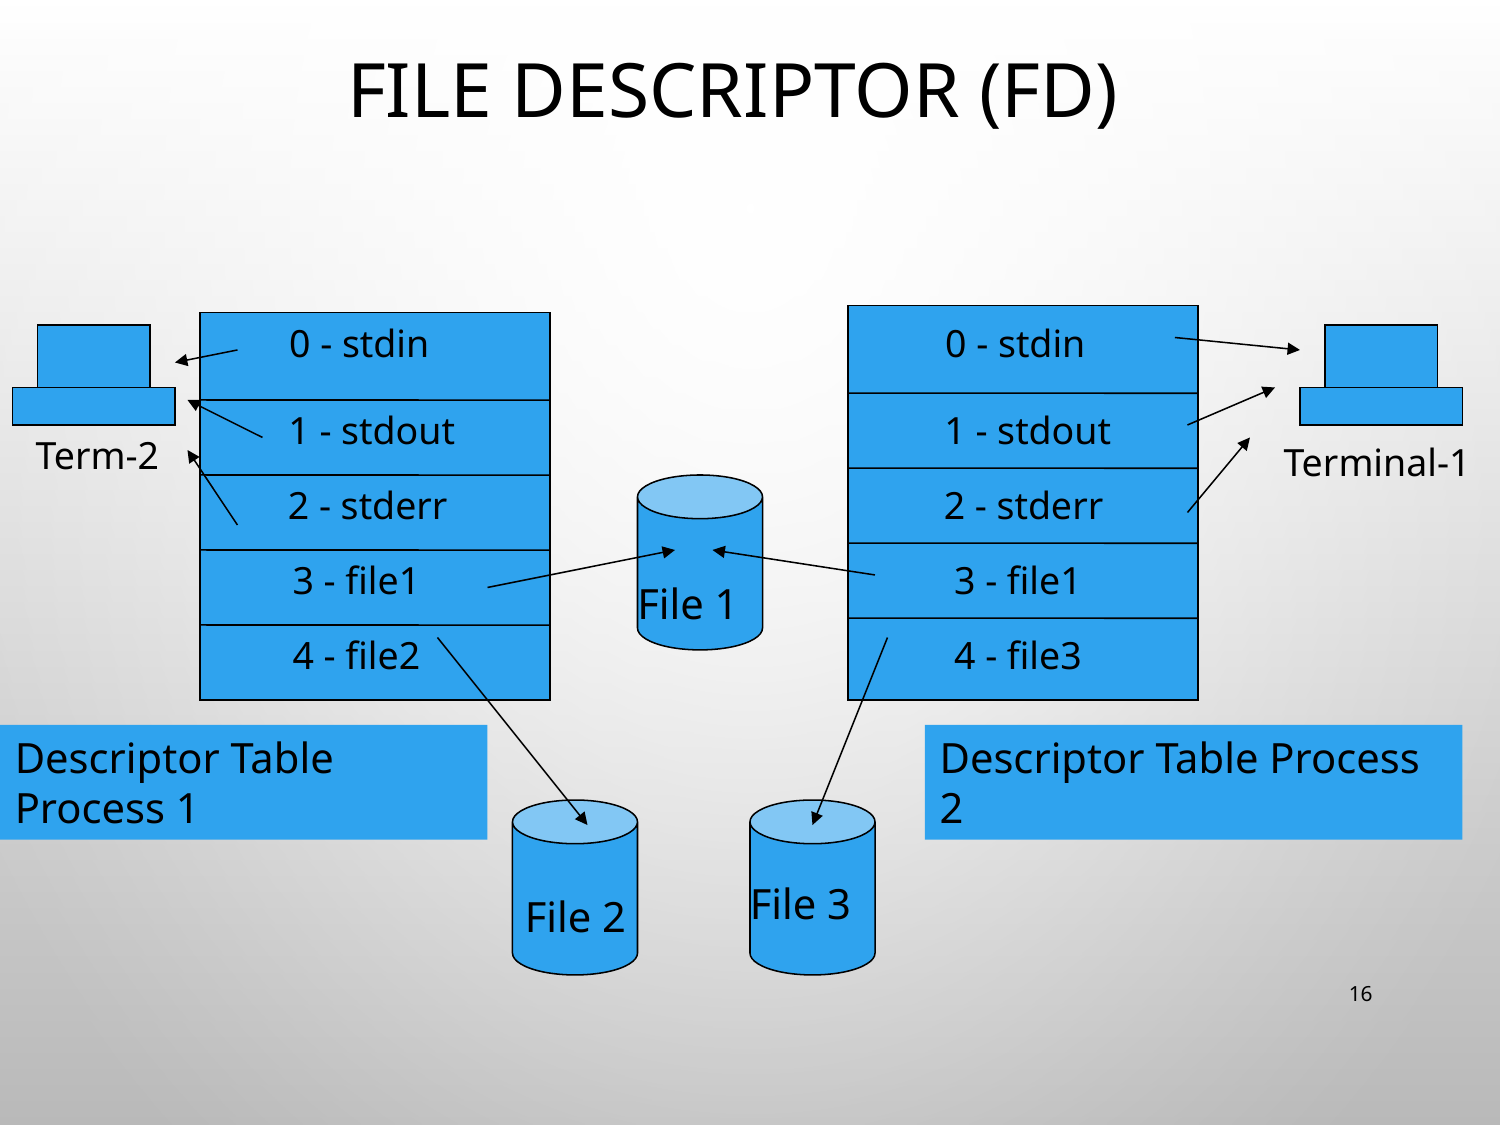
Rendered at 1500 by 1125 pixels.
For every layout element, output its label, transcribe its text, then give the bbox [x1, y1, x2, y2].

slide_number 16 [1293, 965, 1388, 1025]
text_box [200, 475, 550, 550]
text_box [487, 546, 676, 588]
text_box [847, 544, 1198, 618]
text_box File 3 [735, 870, 866, 936]
text_box [1325, 324, 1438, 387]
text_box 3 - file1 [277, 549, 436, 610]
text_box [37, 324, 150, 387]
text_box [1187, 386, 1276, 426]
text_box File 1 [622, 570, 754, 636]
text_box [637, 474, 763, 650]
text_box [1187, 437, 1250, 513]
text_box 0 - stdin [274, 312, 445, 373]
text_box 1 - stdout [929, 399, 1127, 460]
text_box File 2 [510, 883, 641, 948]
text_box host-libpthread-stubs [750, 800, 875, 843]
text_box 4 - file2 [277, 624, 436, 685]
text_box libpng libpthread-stubs xcb-proto host-xcb-proto host-intltool xlib_libfontenc xlib_libXdmcp xlib_libXau host-libxslt [637, 474, 763, 518]
text_box 1 - stdout [273, 399, 471, 460]
text_box [200, 625, 550, 700]
text_box [512, 948, 638, 975]
text_box [847, 305, 1198, 393]
text_box [200, 400, 550, 475]
text_box Descriptor Table Process 2 [924, 724, 1463, 840]
text_box [712, 545, 875, 576]
text_box host-xproto_inputproto host-xproto_kbproto host-xproto_xextproto [512, 800, 638, 843]
picture [0, 0, 1500, 1125]
text_box [187, 450, 238, 526]
text_box [847, 394, 1198, 468]
text_box 2 - stderr [273, 474, 463, 535]
text_box 0 - stdin [930, 312, 1101, 373]
text_box [847, 469, 1198, 543]
text_box [512, 800, 638, 883]
text_box 3 - file1 [939, 549, 1098, 610]
text_box [200, 312, 550, 400]
text_box Term-2 [20, 424, 175, 485]
text_box Terminal-1 [1268, 431, 1486, 492]
title File Descriptor (fd) [0, 0, 1466, 188]
text_box Descriptor Table Process 1 [0, 724, 488, 840]
text_box [12, 387, 175, 425]
text_box [174, 349, 238, 367]
text_box [437, 637, 588, 826]
text_box [187, 399, 263, 438]
text_box 4 - file3 [939, 624, 1098, 685]
text_box [750, 800, 876, 975]
text_box 2 - stderr [929, 474, 1119, 535]
text_box [847, 619, 1198, 700]
text_box [200, 550, 550, 625]
text_box [811, 637, 888, 826]
text_box [1299, 387, 1463, 425]
text_box [1174, 337, 1300, 355]
